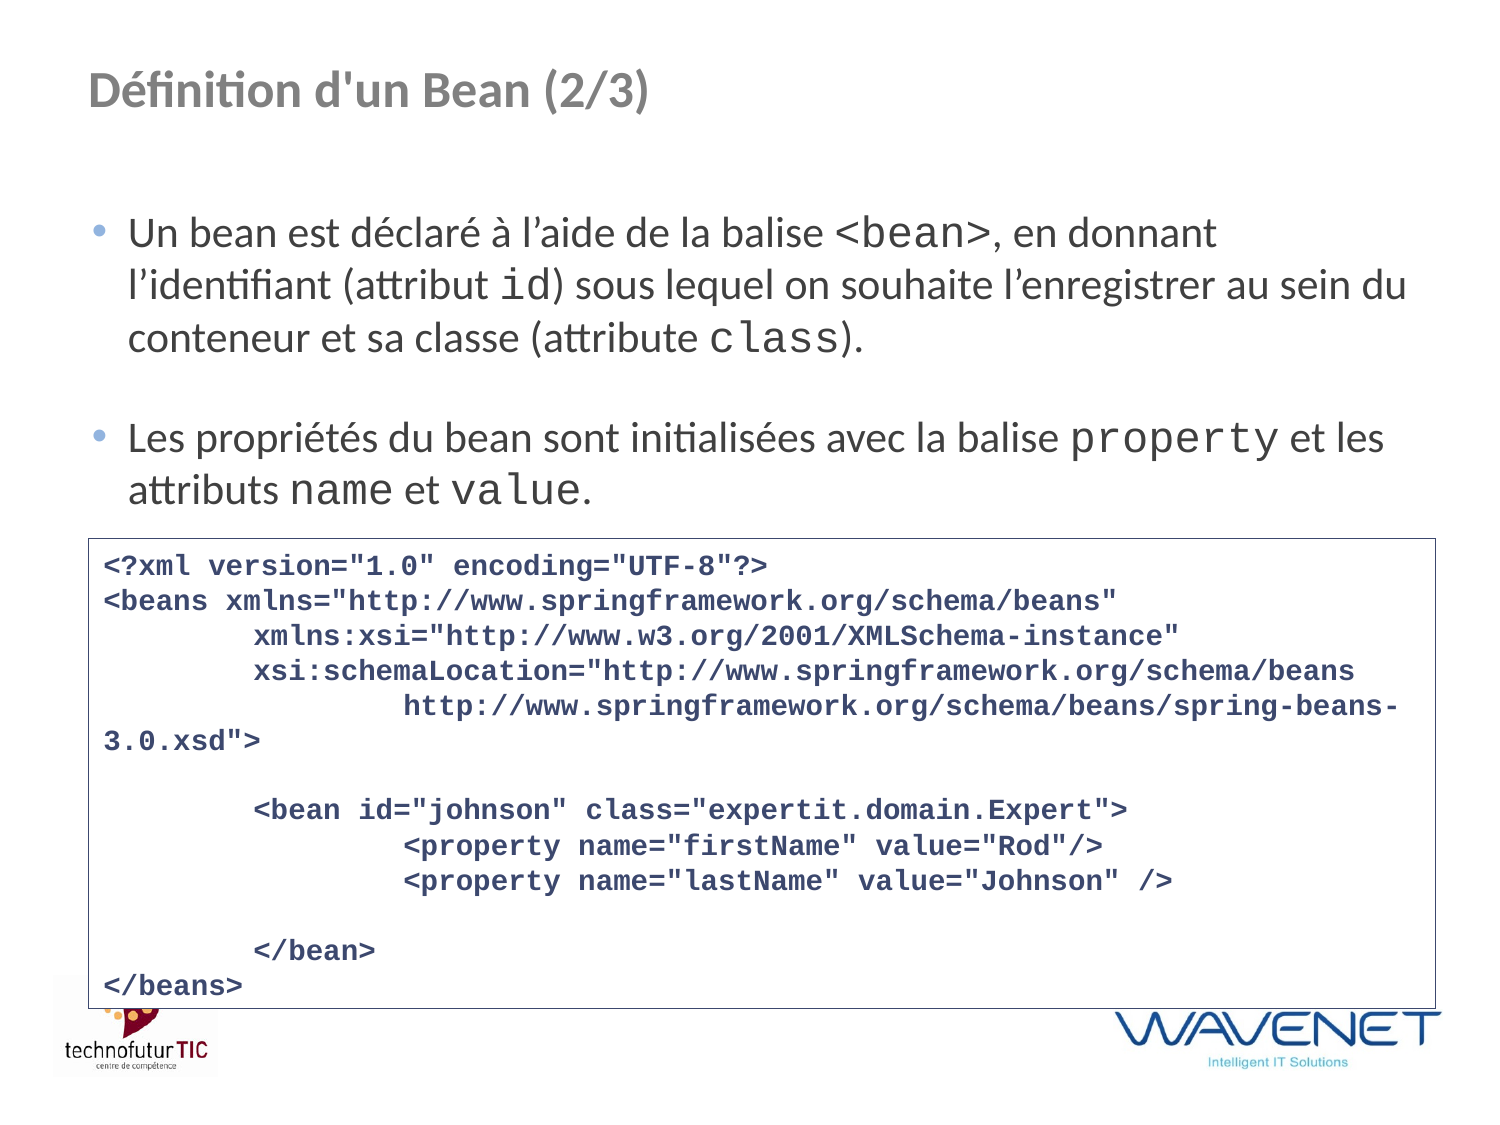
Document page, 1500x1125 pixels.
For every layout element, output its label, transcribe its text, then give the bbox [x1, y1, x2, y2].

picture [53, 975, 218, 1077]
list Un bean est déclaré à l’aide de la balise <bean>, en donnant l’identifiant (attribut id) sous lequel on souhaite l’enregistrer au sein du conteneur et sa classe (attribute class). Les propriétés du bean sont initialisées avec la balise property et les attributs name et value. [76, 196, 1428, 929]
text_box <?xml version="1.0" encoding="UTF-8"?> <beans xmlns="http://www.springframework.org/schema/beans" xmlns:xsi="http://www.w3.org/2001/XMLSchema-instance" xsi:schemaLocation="http://www.springframework.org/schema/beans http://www.springframework.org/schema/beans/spring-beans-3.0.xsd"> <bean id="johnson" class="expertit.domain.Expert"> <property name="firstName" value="Rod"/> <property name="lastName" value="Johnson" /> </bean> </beans> [88, 538, 1436, 1009]
title Définition d'un Bean (2/3) [72, 47, 1426, 145]
picture [1113, 1009, 1443, 1071]
